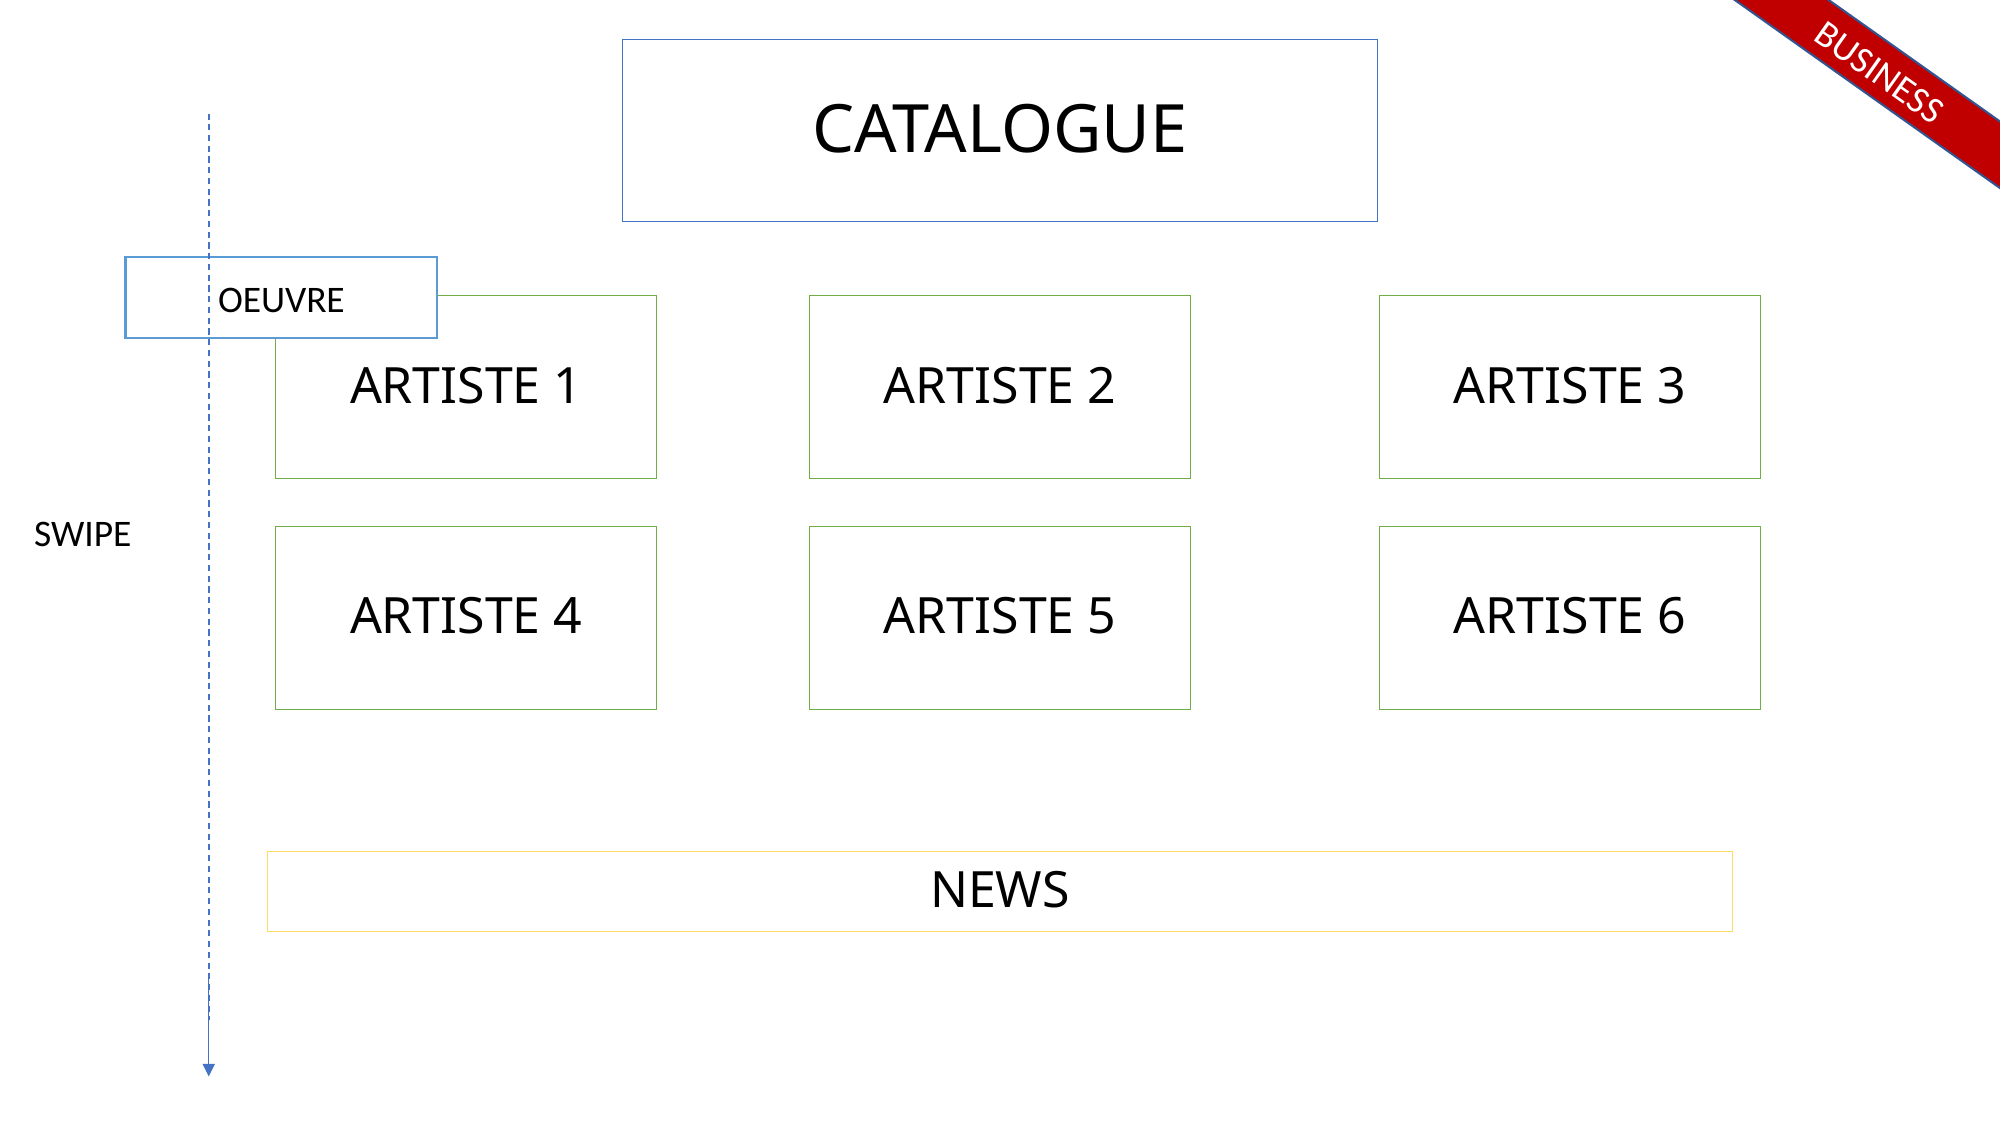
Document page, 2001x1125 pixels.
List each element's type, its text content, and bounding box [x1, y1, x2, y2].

text_box ARTISTE 4 [275, 526, 657, 710]
text_box BUSINESS [1733, 0, 2000, 190]
text_box ARTISTE 5 [809, 526, 1191, 710]
text_box ARTISTE 6 [1379, 526, 1761, 710]
text_box OEUVRE [209, 256, 438, 339]
text_box SWIPE [19, 501, 158, 562]
text_box NEWS [267, 851, 1733, 932]
title CATALOGUE [622, 39, 1378, 222]
text_box ARTISTE 2 [809, 295, 1191, 479]
text_box OEUVRE [124, 256, 208, 339]
text_box ARTISTE 1 [275, 295, 657, 479]
text_box ARTISTE 3 [1379, 295, 1761, 479]
